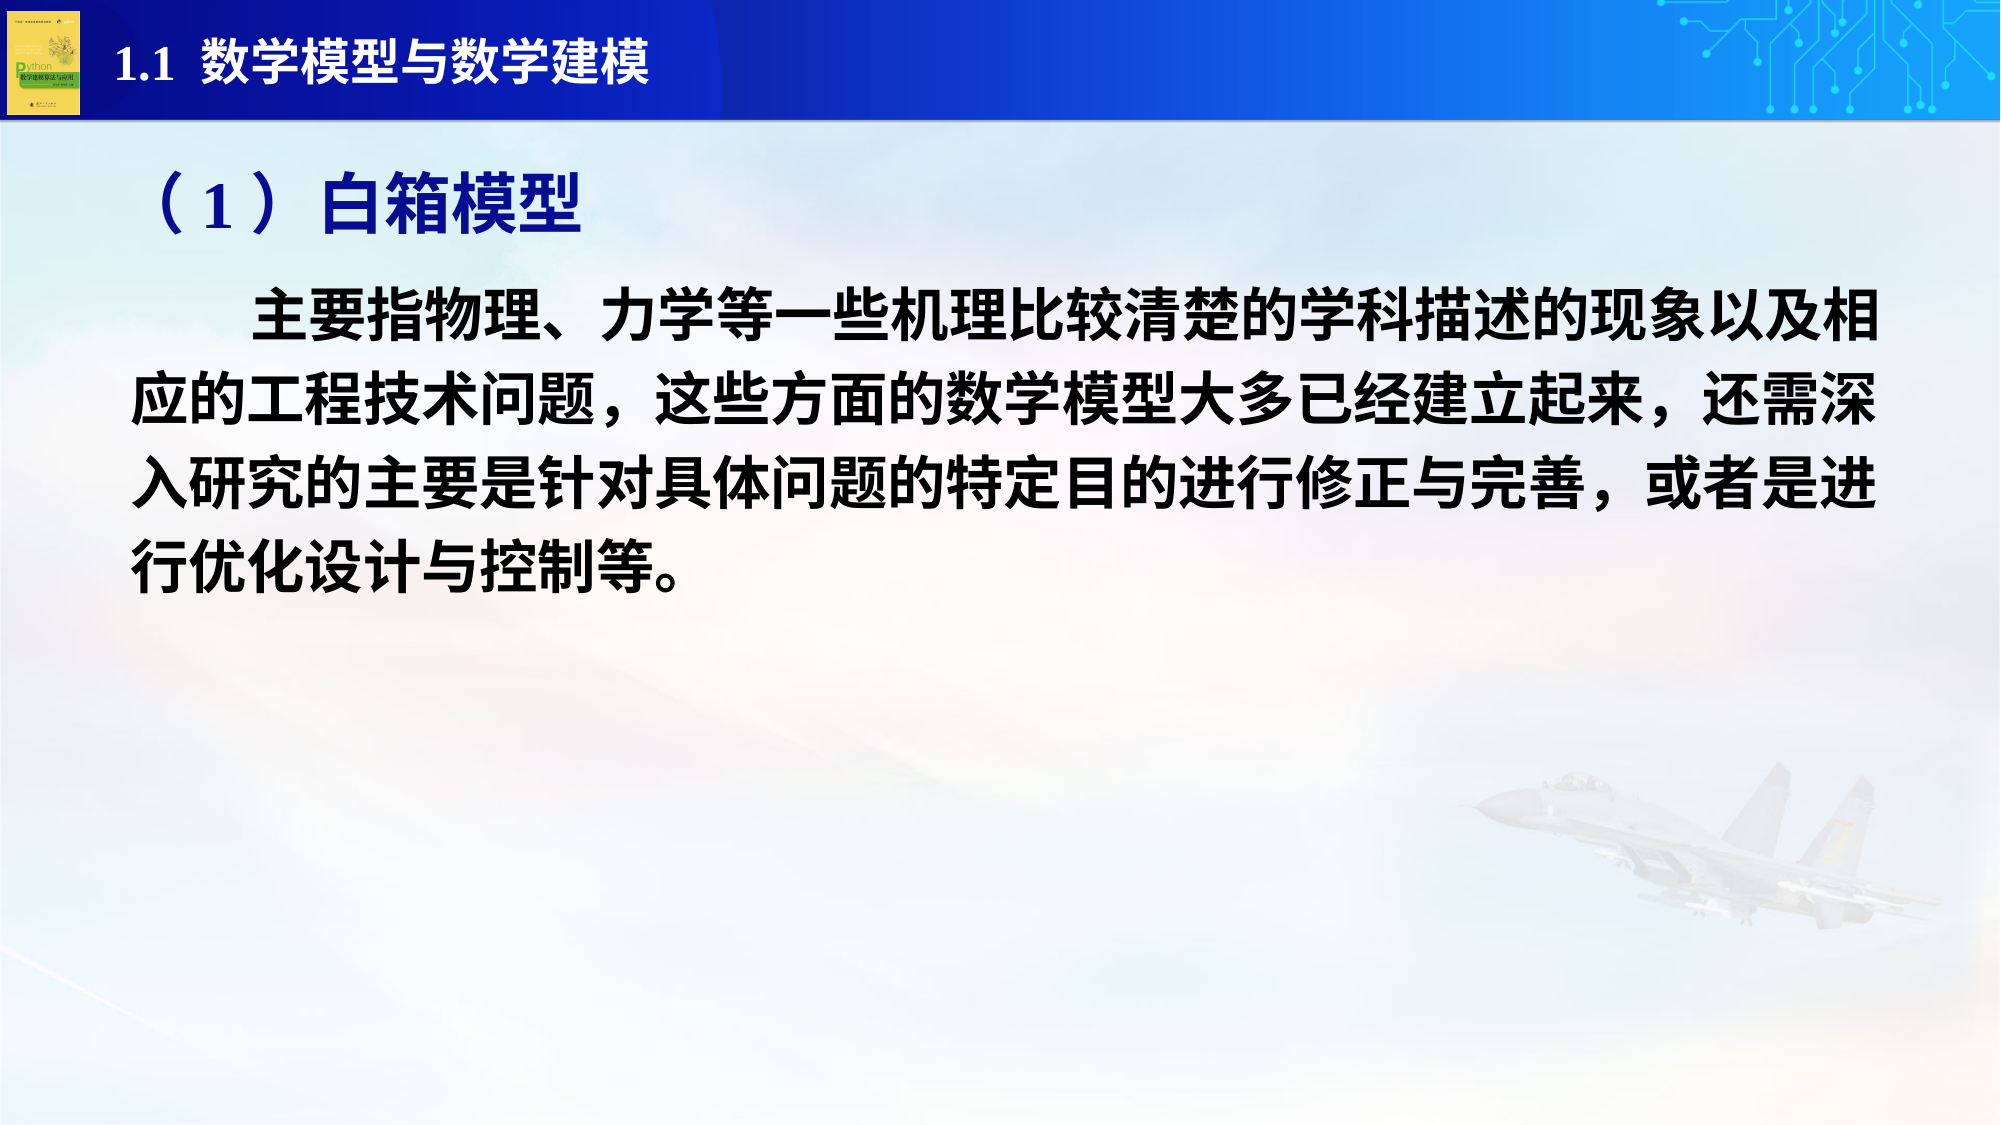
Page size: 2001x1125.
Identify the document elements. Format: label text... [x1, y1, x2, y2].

picture [0, 0, 2000, 1125]
text_box 主要指物理、力学等一些机理比较清楚的学科描述的现象以及相应的工程技术问题，这些方面的数学模型大多已经建立起来，还需深入研究的主要是针对具体问题的特定目的进行修正与完善，或者是进行优化设计与控制等。 [115, 256, 1907, 692]
text_box （1）白箱模型 [104, 138, 1241, 249]
